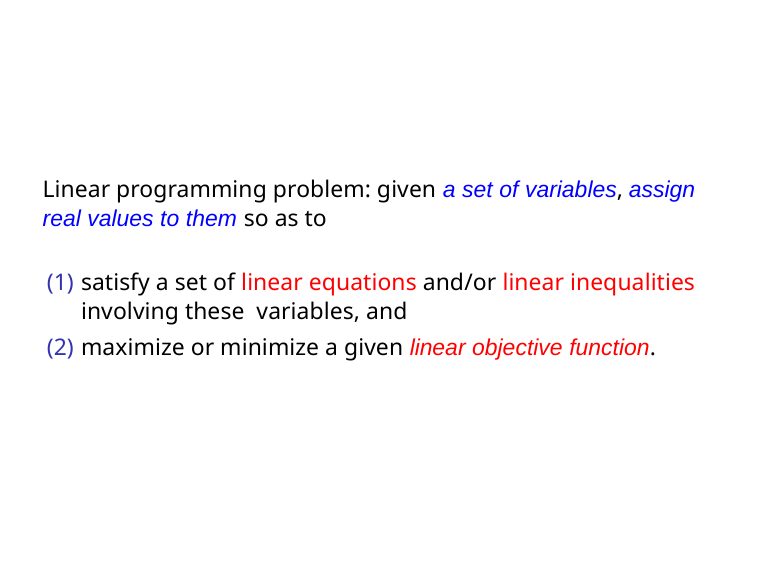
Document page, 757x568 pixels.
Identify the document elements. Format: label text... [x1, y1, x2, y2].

text_box Linear programming problem: given a set of variables, assign real values to them so as to satisfy a set of linear equations and/or linear inequalities involving these variables, and maximize or minimize a given linear objective function. [40, 172, 703, 361]
